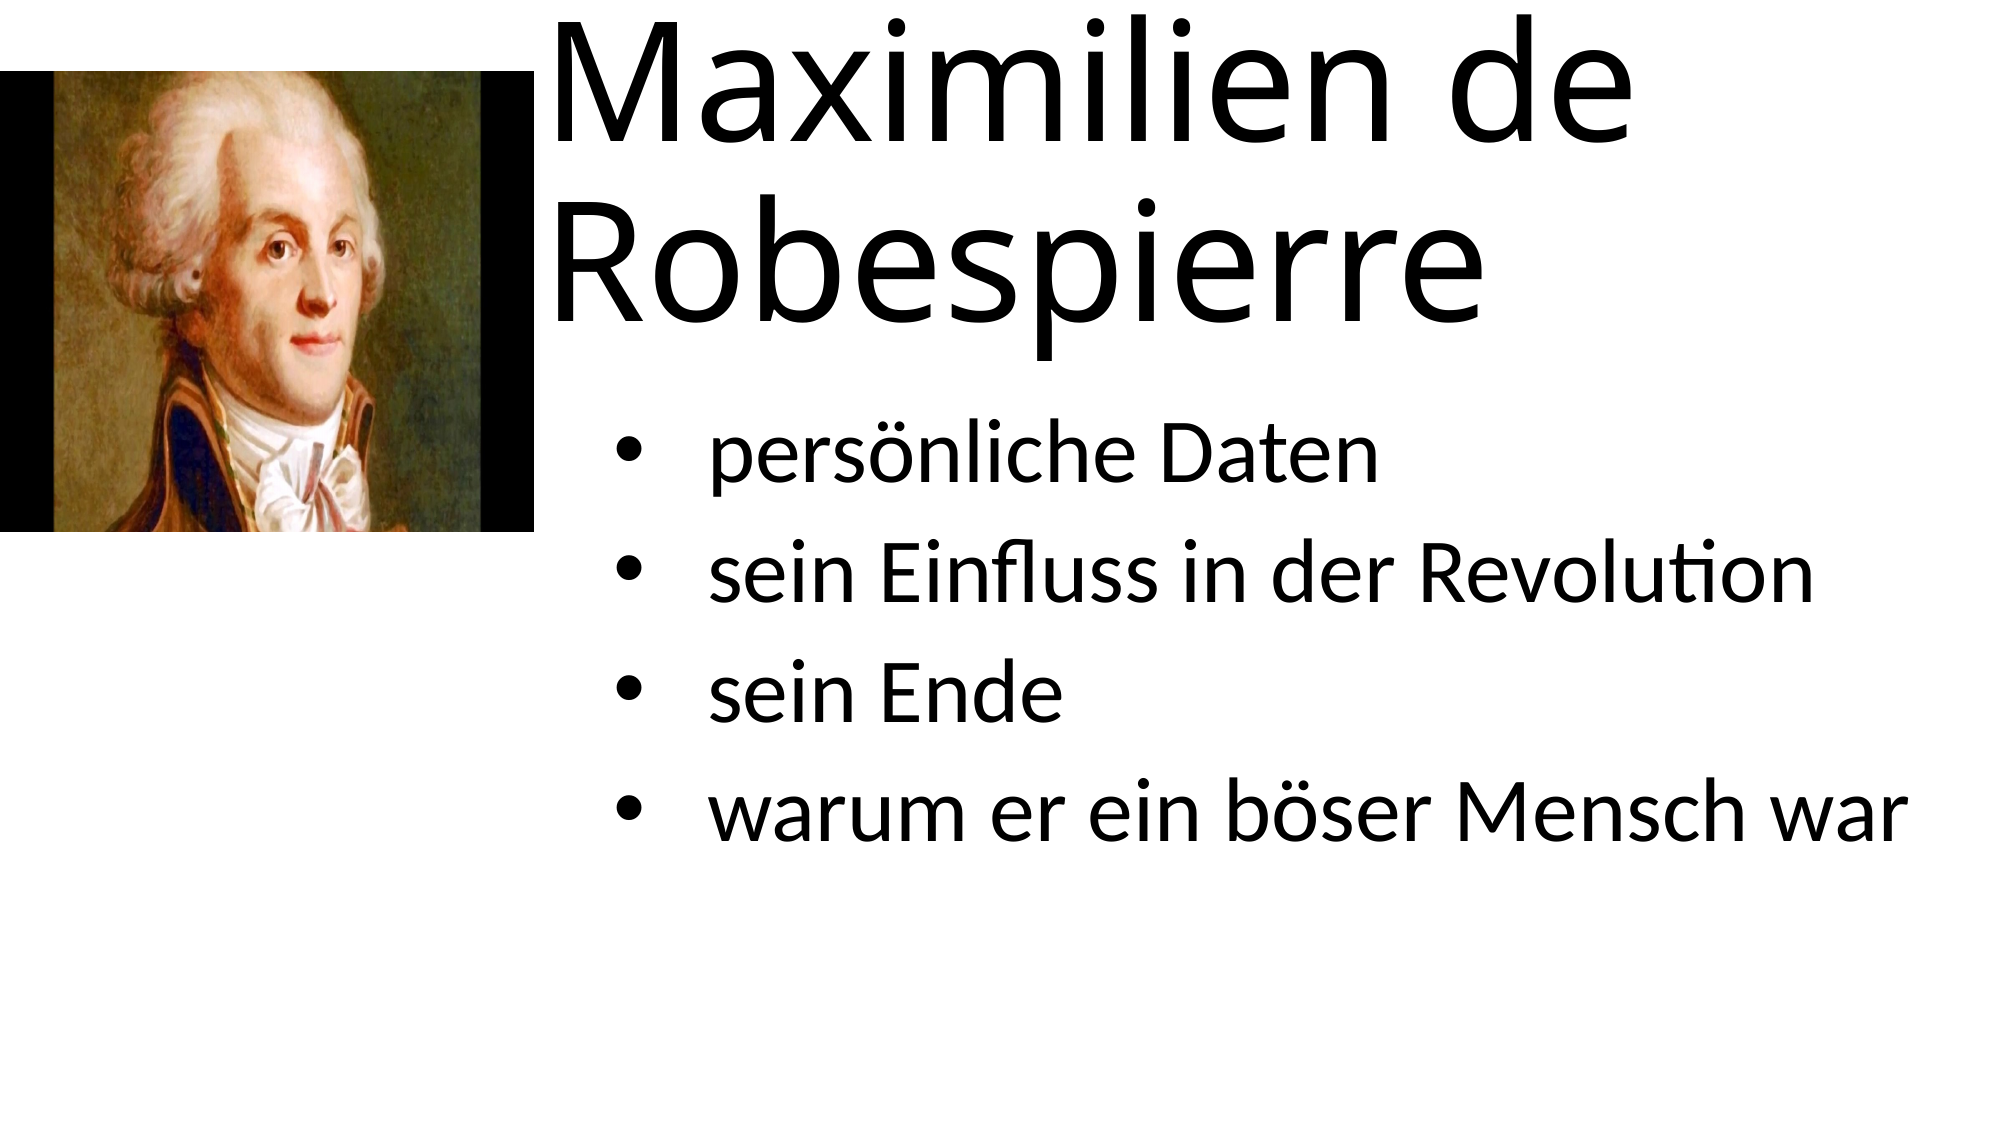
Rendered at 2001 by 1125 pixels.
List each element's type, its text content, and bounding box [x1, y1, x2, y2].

subtitle persönliche Daten sein Einfluss in der Revolution sein Ende warum er ein böser Mensch war [598, 396, 2000, 668]
title Maximilien de Robespierre [534, 238, 1767, 366]
picture [0, 71, 534, 532]
